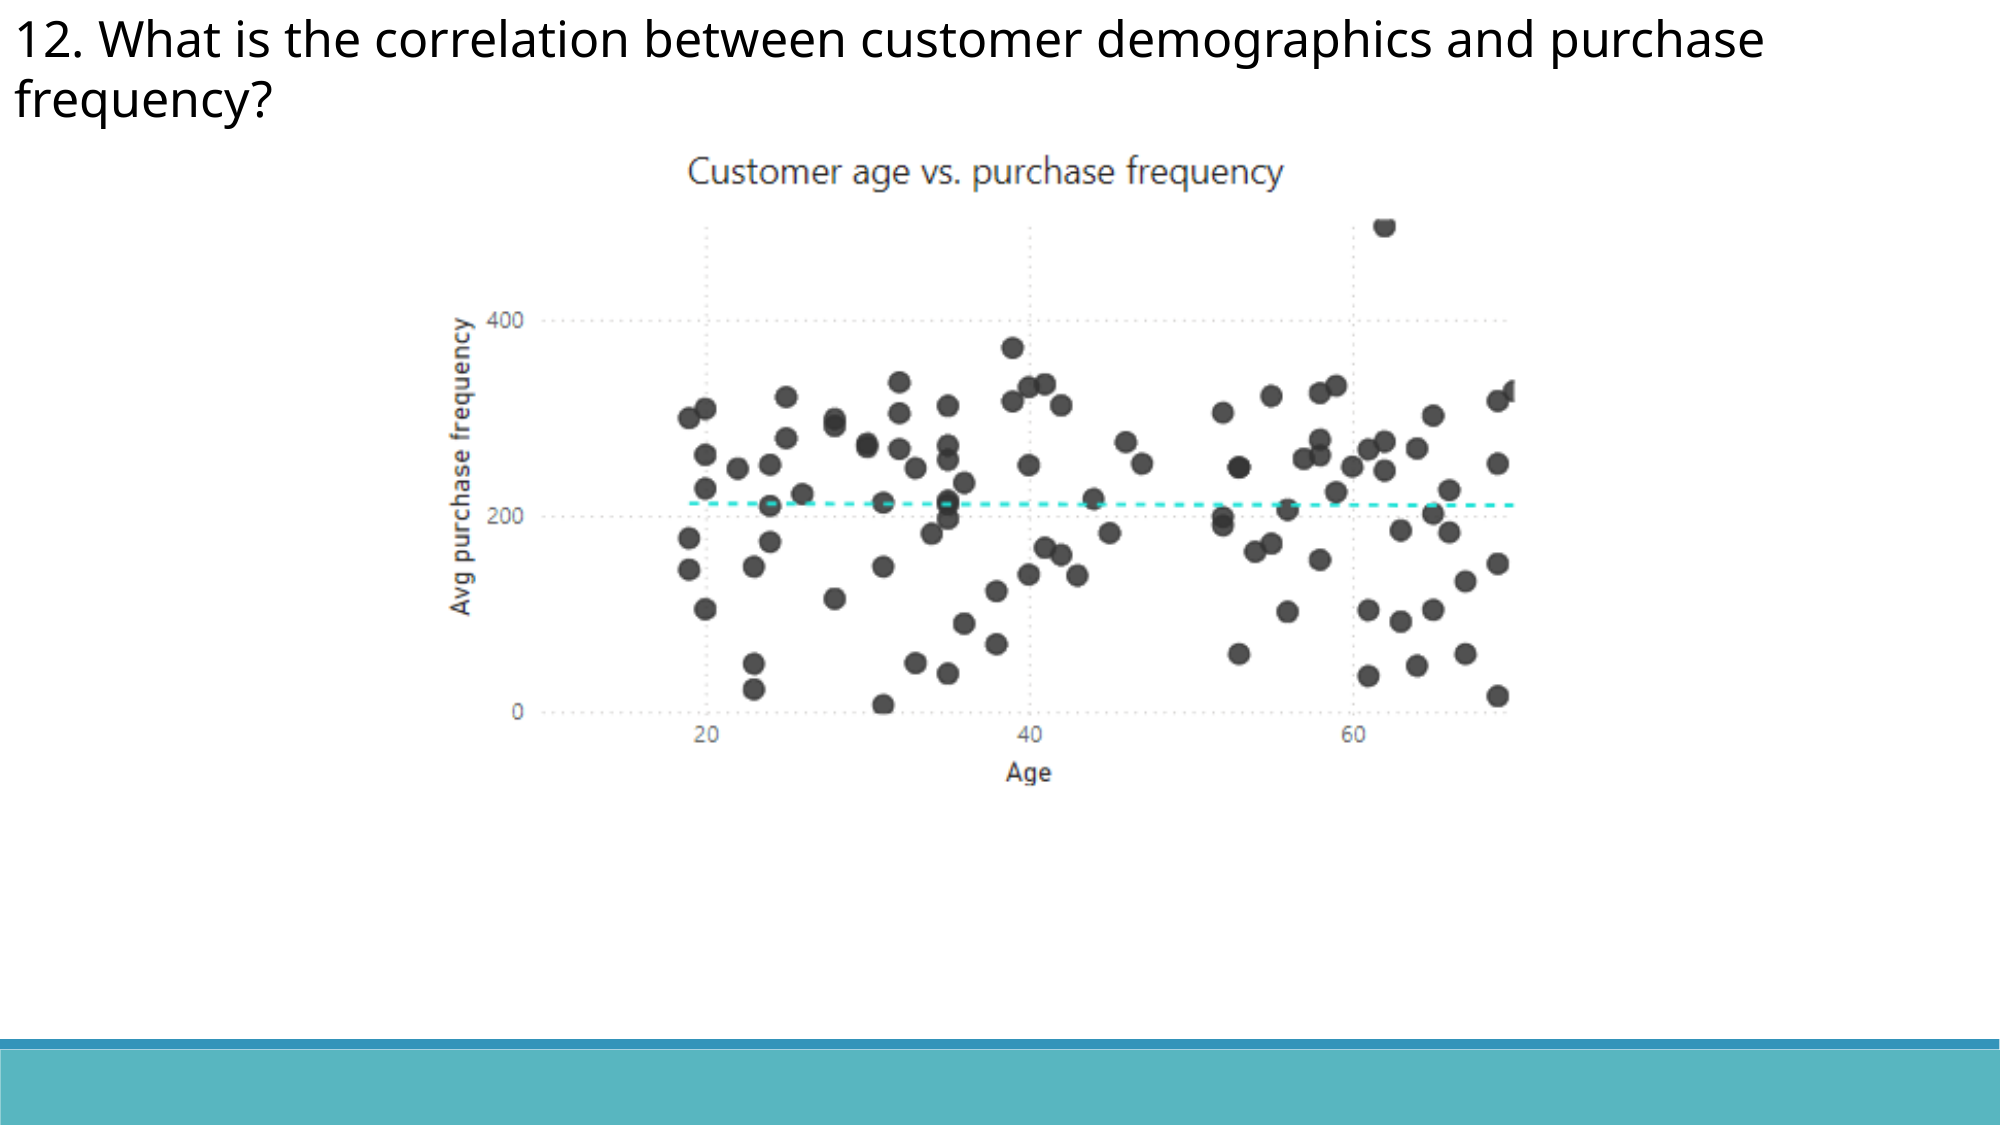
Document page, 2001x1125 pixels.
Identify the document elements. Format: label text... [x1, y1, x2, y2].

text_box 12. What is the correlation between customer demographics and purchase frequency? [0, 0, 2000, 135]
picture [440, 139, 1529, 818]
